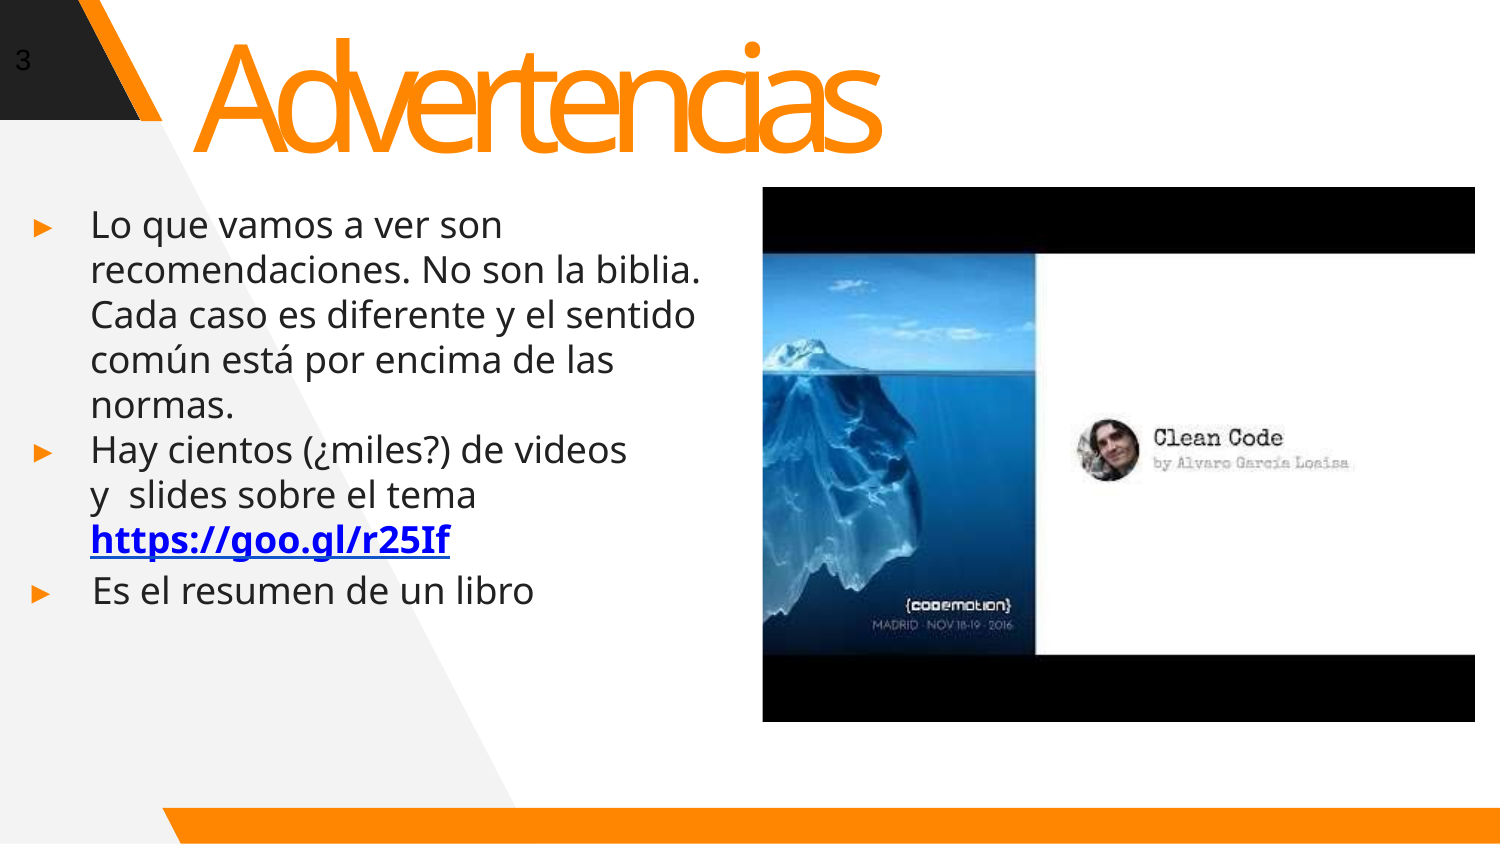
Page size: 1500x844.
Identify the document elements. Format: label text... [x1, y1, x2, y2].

text_box [538, 807, 1500, 844]
title Advertencias [535, 0, 933, 183]
text_box ▸ Lo que vamos a ver son recomendaciones. No son la biblia. Cada caso es diferente y el sentido común está por encima de las normas. ▸ Hay cientos (¿miles?) de videos y slides sobre el tema https://goo.gl/r25If ▸ Es el resumen de un libro [538, 198, 739, 612]
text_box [0, 0, 535, 844]
text_box [762, 187, 1475, 722]
